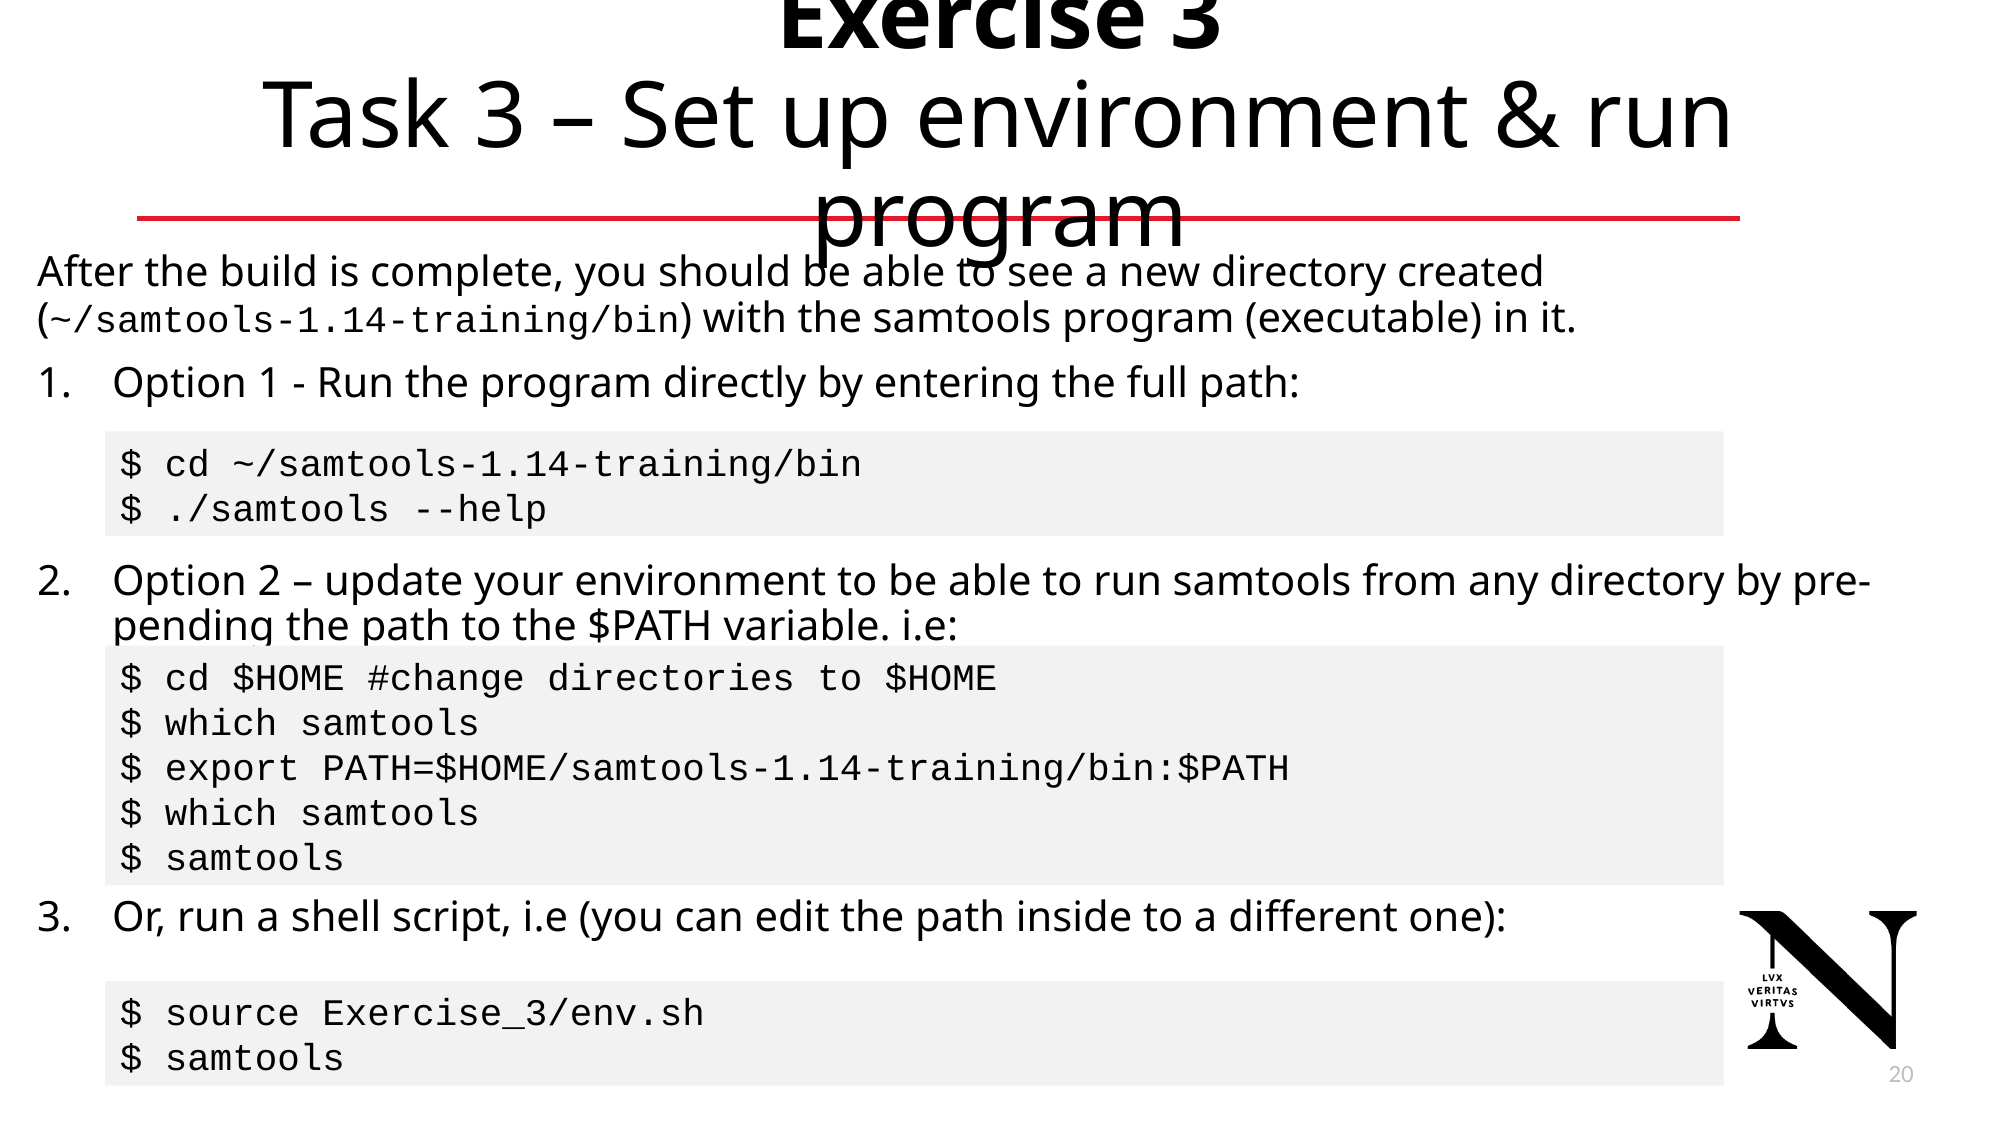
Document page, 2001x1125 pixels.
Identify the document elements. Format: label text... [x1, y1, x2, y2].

title Exercise 3 Task 3 – Set up environment & run program [137, 8, 1863, 227]
list After the build is complete, you should be able to see a new directory created (~/samtools-1.14-training/bin) with the samtools program (executable) in it. Option 1 - Run the program directly by entering the full path: Option 2 – update your environment to be able to run samtools from any directory by pre-pending the path to the $PATH variable. i.e: Or, run a shell script, i.e (you can edit the path inside to a different one): [22, 243, 1909, 1125]
text_box $ cd ~/samtools-1.14-training/bin $ ./samtools --help [105, 431, 1724, 537]
slide_number 21 [1479, 1042, 1930, 1103]
text_box $ cd $HOME #change directories to $HOME $ which samtools $ export PATH=$HOME/samtools-1.14-training/bin:$PATH $ which samtools $ samtools [105, 645, 1724, 886]
text_box $ source Exercise_3/env.sh $ samtools [105, 981, 1724, 1086]
